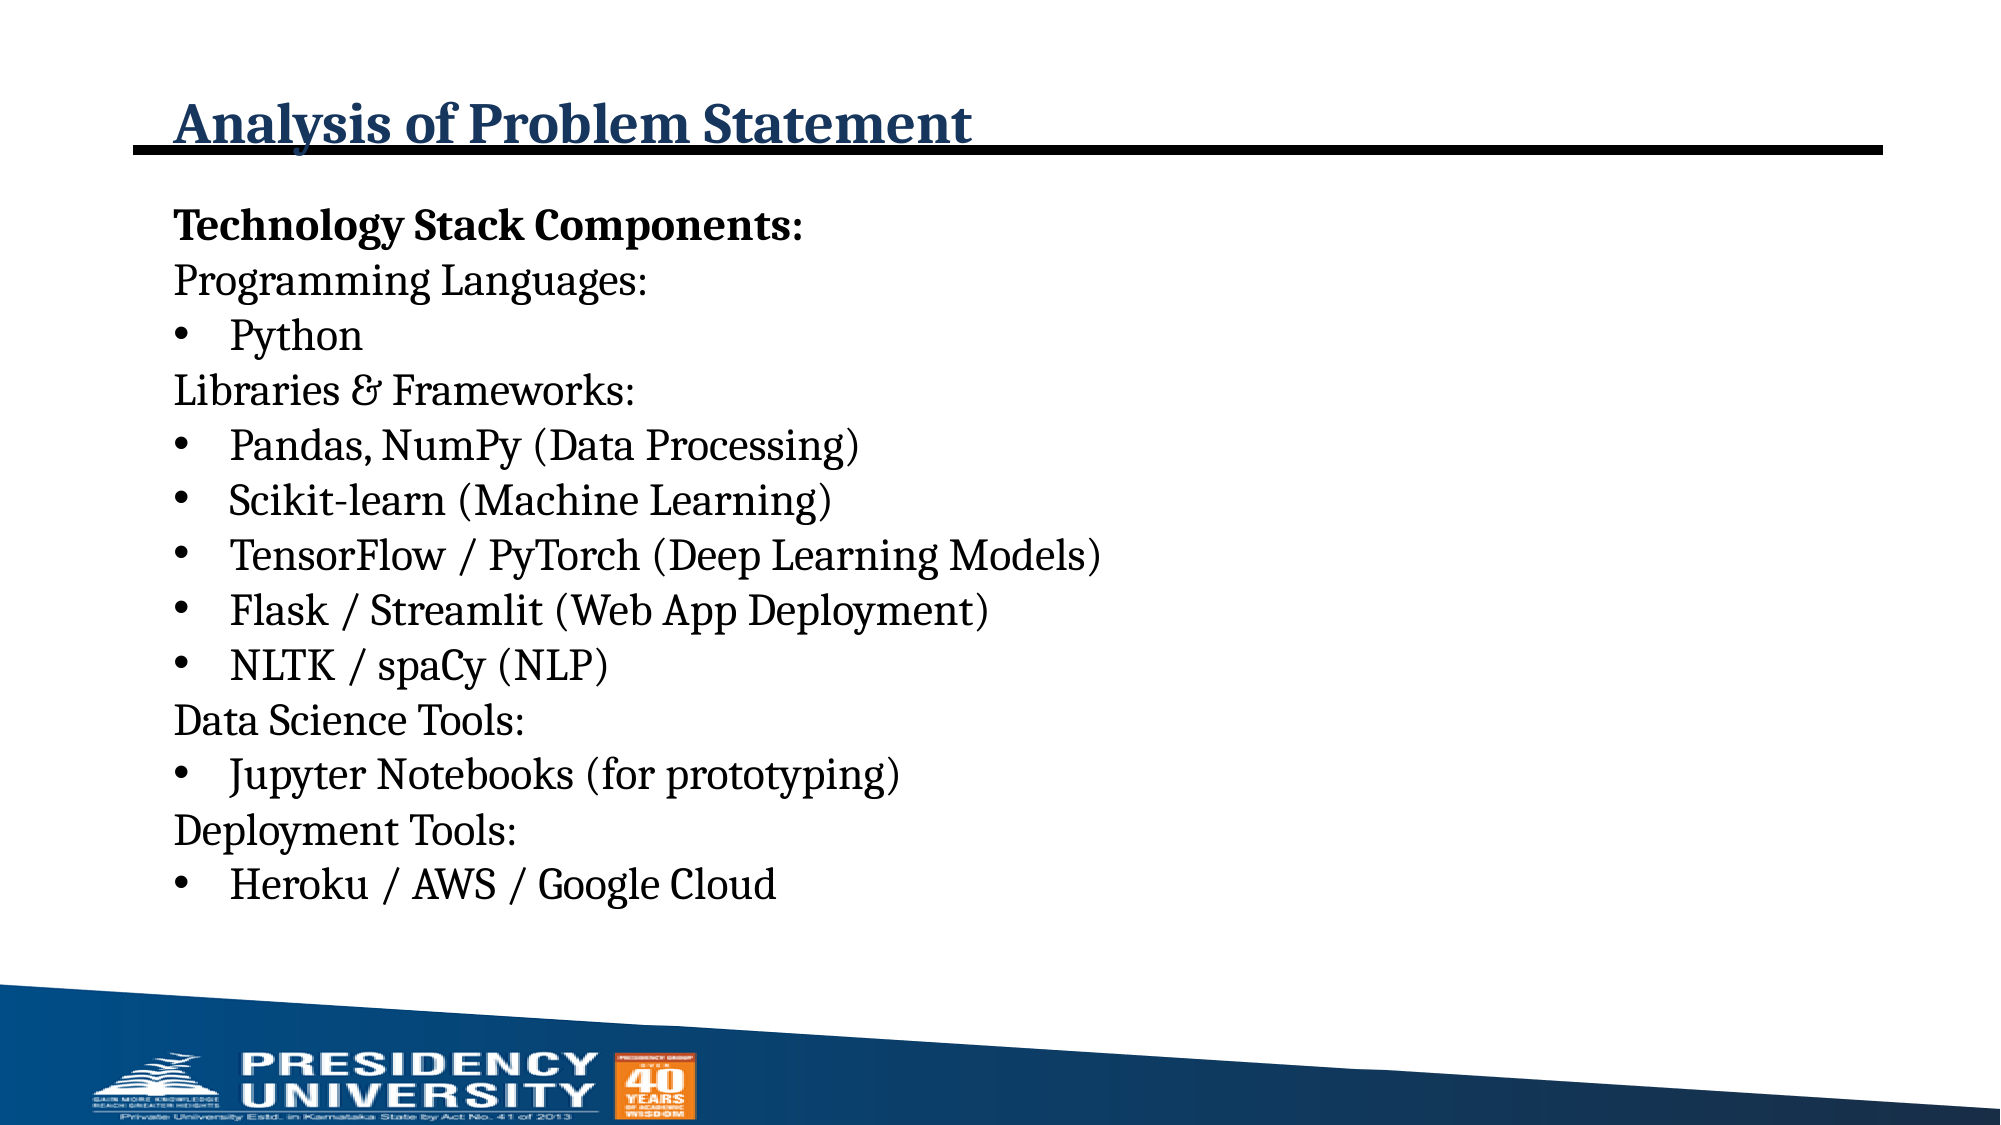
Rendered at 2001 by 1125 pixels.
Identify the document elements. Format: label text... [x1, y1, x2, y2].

picture [0, 982, 2000, 1125]
list Technology Stack Components: Programming Languages: Python Libraries & Frameworks: Pandas, NumPy (Data Processing) Scikit-learn (Machine Learning) TensorFlow / PyTorch (Deep Learning Models) Flask / Streamlit (Web App Deployment) NLTK / spaCy (NLP) Data Science Tools: Jupyter Notebooks (for prototyping) Deployment Tools: Heroku / AWS / Google Cloud [133, 187, 1884, 1000]
title Analysis of Problem Statement [133, 45, 1884, 125]
